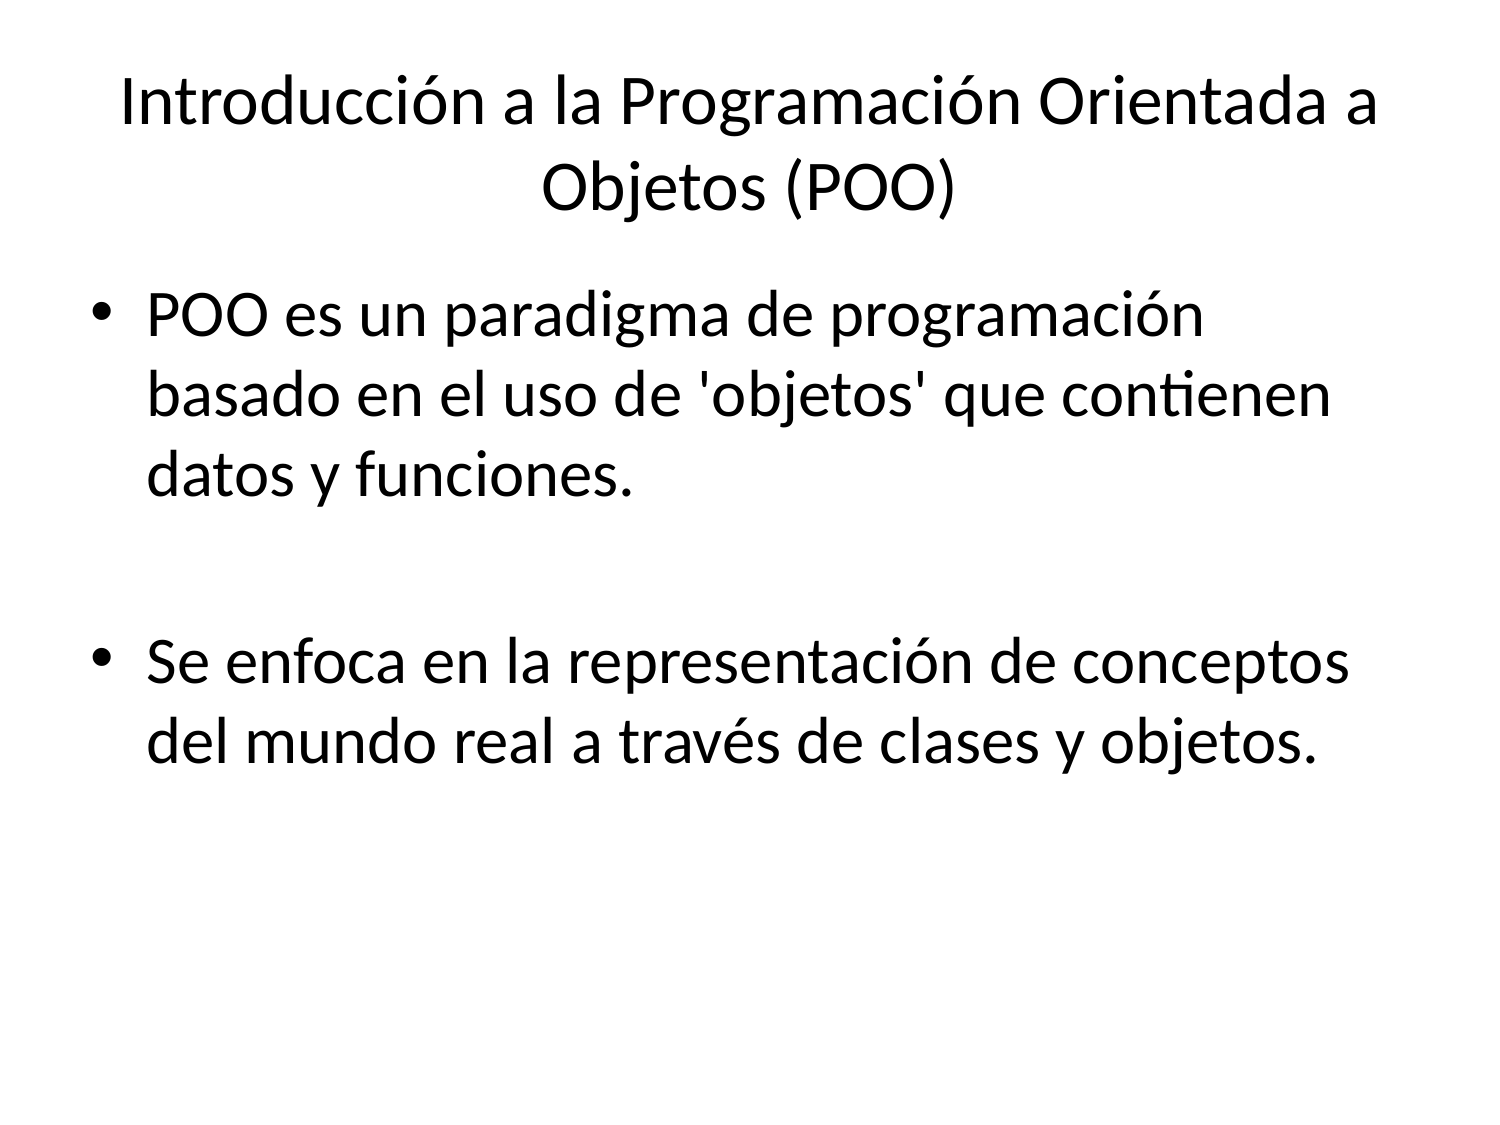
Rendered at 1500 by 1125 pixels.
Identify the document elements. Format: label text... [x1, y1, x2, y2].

title Introducción a la Programación Orientada a Objetos (POO) [75, 45, 1425, 233]
list POO es un paradigma de programación basado en el uso de 'objetos' que contienen datos y funciones. Se enfoca en la representación de conceptos del mundo real a través de clases y objetos. [75, 262, 1425, 1005]
